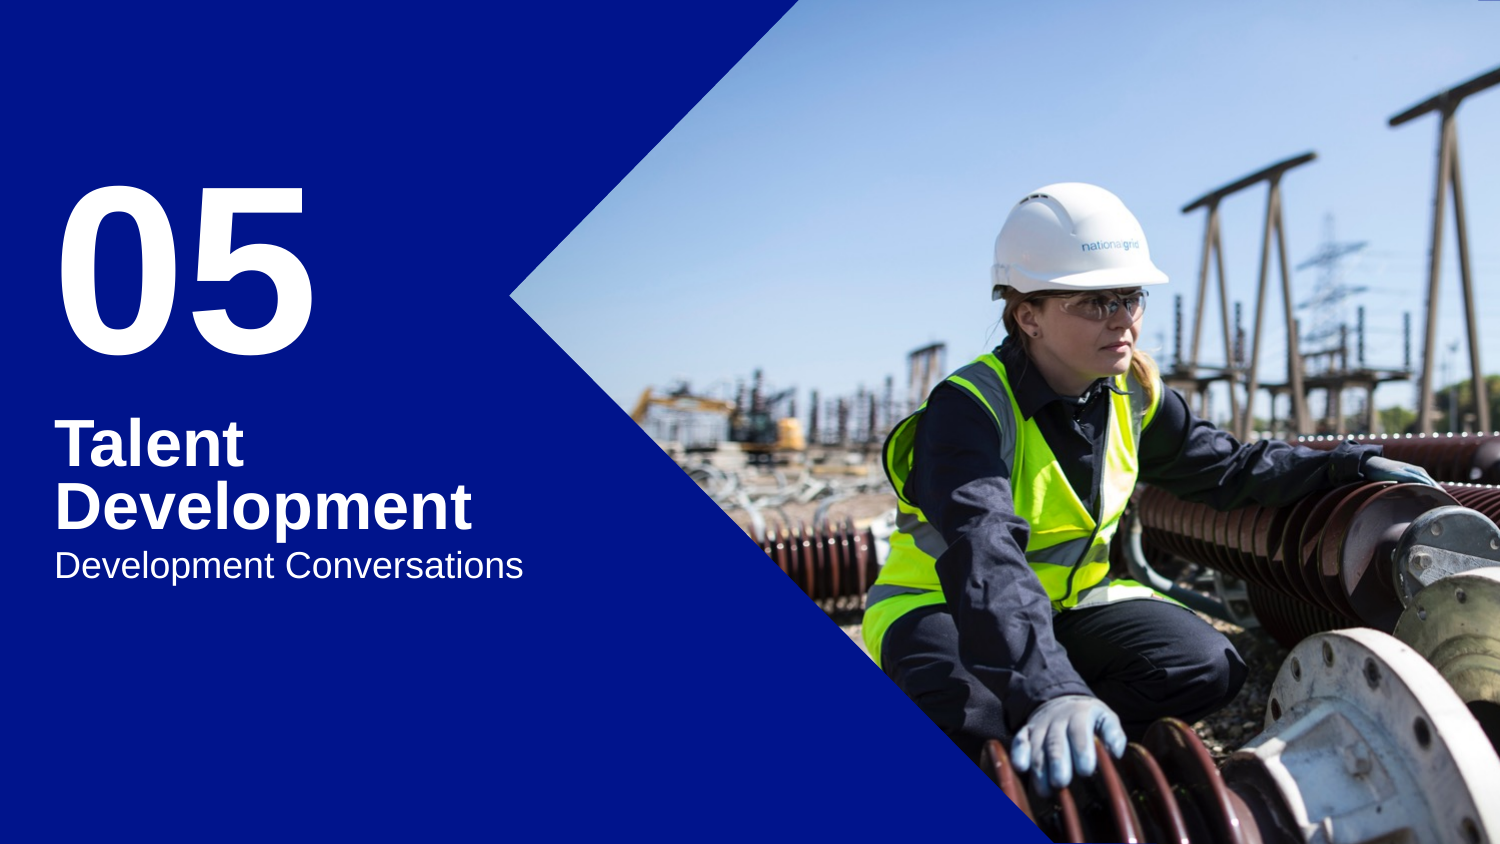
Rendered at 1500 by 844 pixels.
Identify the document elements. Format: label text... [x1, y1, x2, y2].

text_box [509, 0, 1500, 844]
list Talent Development Development Conversations [54, 416, 599, 587]
list 05 [52, 111, 479, 402]
